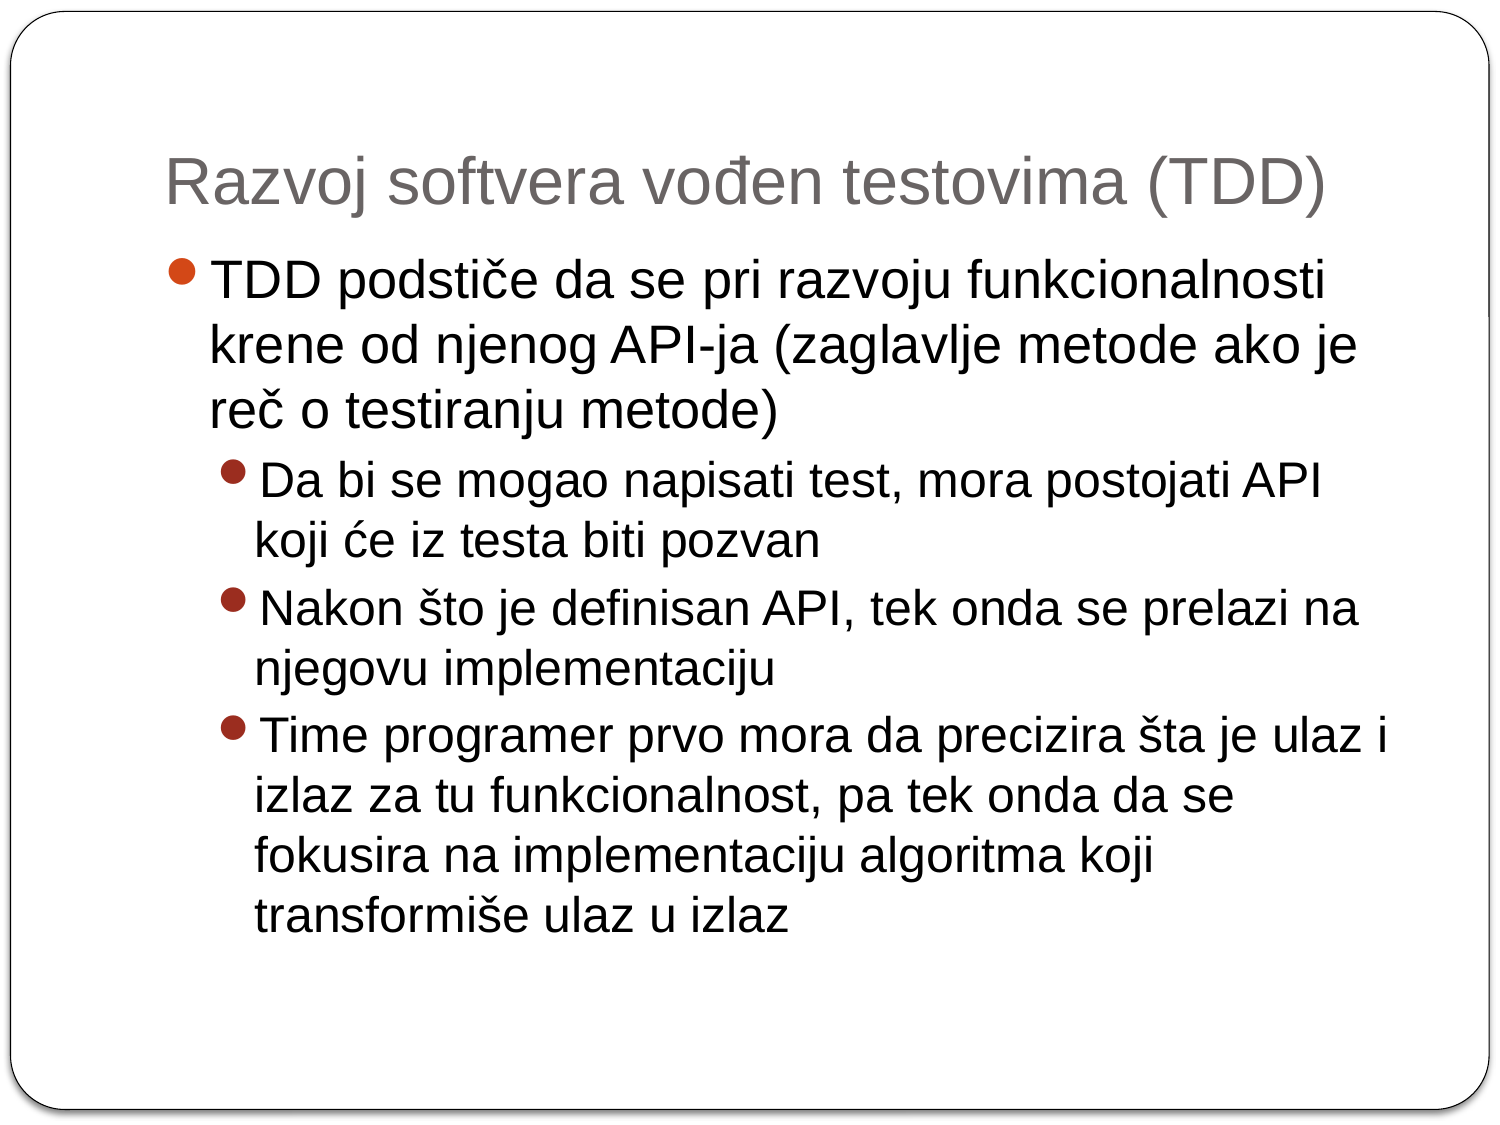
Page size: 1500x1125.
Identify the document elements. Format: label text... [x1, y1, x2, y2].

title Razvoj softvera vođen testovima (TDD) [150, 45, 1425, 233]
list TDD podstiče da se pri razvoju funkcionalnosti krene od njenog API-ja (zaglavlje metode ako je reč o testiranju metode) Da bi se mogao napisati test, mora postojati API koji će iz testa biti pozvan Nakon što je definisan API, tek onda se prelazi na njegovu implementaciju Time programer prvo mora da precizira šta je ulaz i izlaz za tu funkcionalnost, pa tek onda da se fokusira na implementaciju algoritma koji transformiše ulaz u izlaz [150, 237, 1425, 988]
